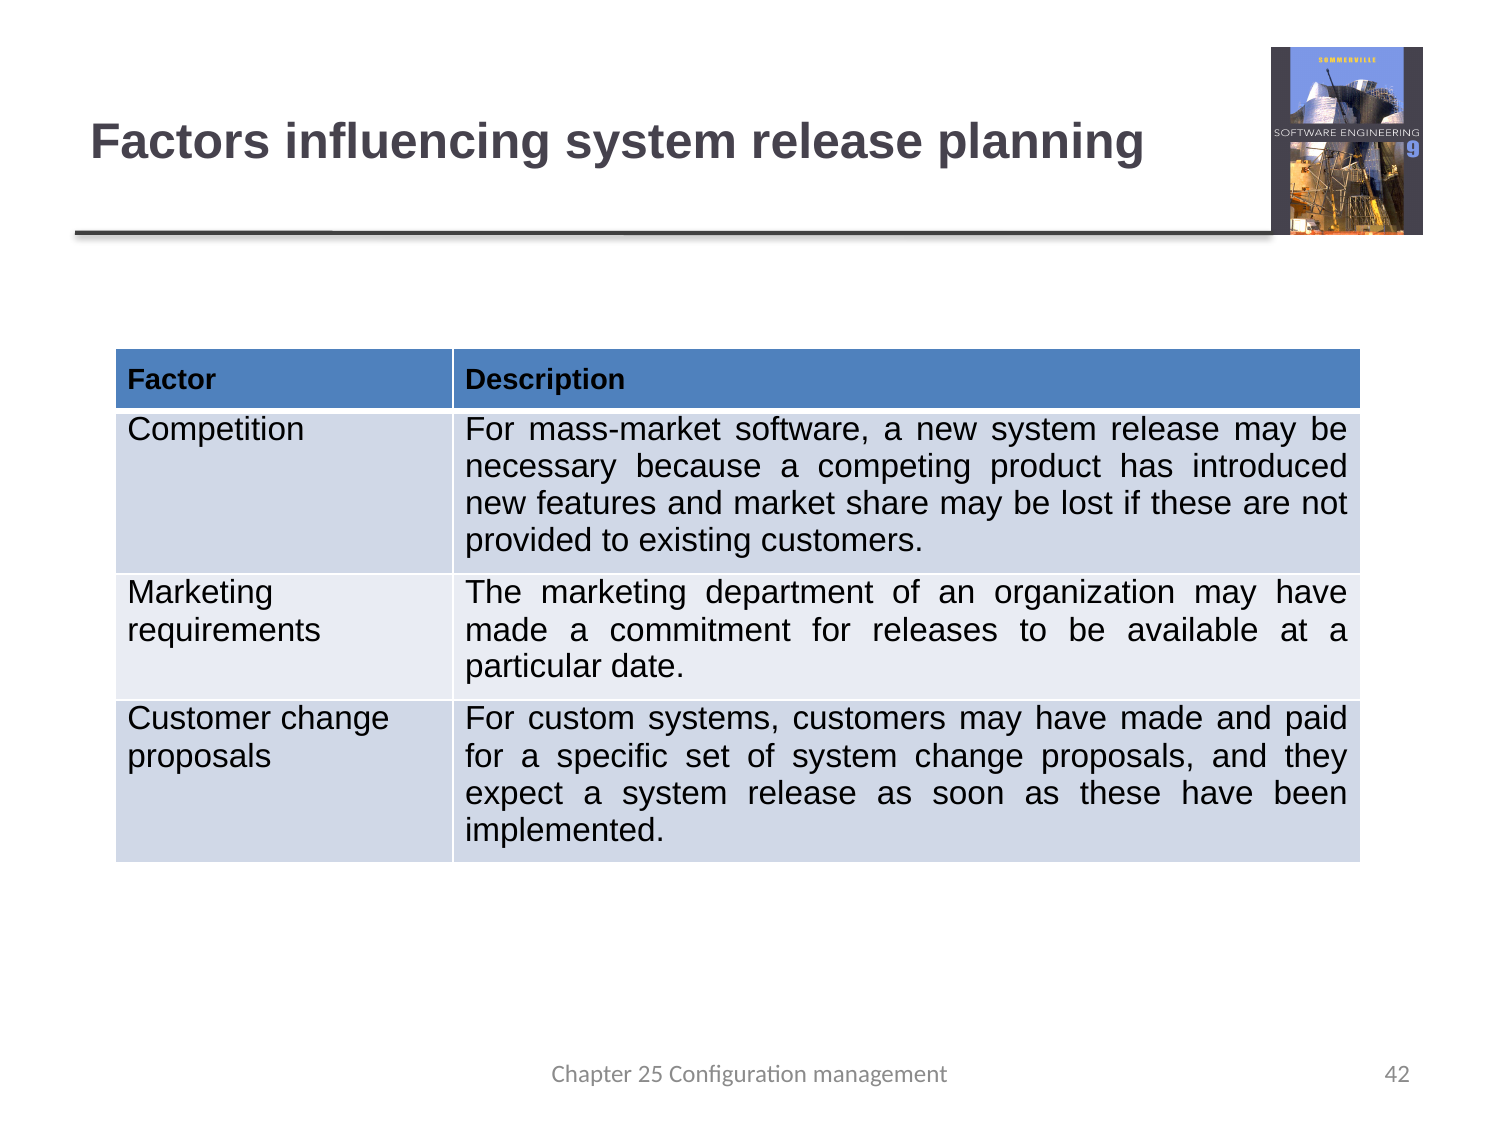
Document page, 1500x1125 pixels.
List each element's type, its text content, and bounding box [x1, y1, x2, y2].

table_cell For custom systems, customers may have made and paid for a specific set of system change proposals, and they expect a system release as soon as these have been implemented. [454, 701, 1360, 862]
title Factors influencing system release planning [74, 44, 1272, 233]
table_header Description [454, 349, 1360, 408]
table_cell Customer change proposals [116, 701, 452, 862]
table_header Factor [116, 349, 452, 408]
slide_number 42 [1074, 1042, 1425, 1103]
table_cell Marketing requirements [116, 575, 452, 699]
table_cell For mass-market software, a new system release may be necessary because a competing product has introduced new features and market share may be lost if these are not provided to existing customers. [454, 414, 1360, 573]
table_cell The marketing department of an organization may have made a commitment for releases to be available at a particular date. [454, 575, 1360, 699]
footer Chapter 25 Configuration management [512, 1042, 988, 1103]
picture [1272, 47, 1423, 235]
table_cell Competition [116, 414, 452, 573]
